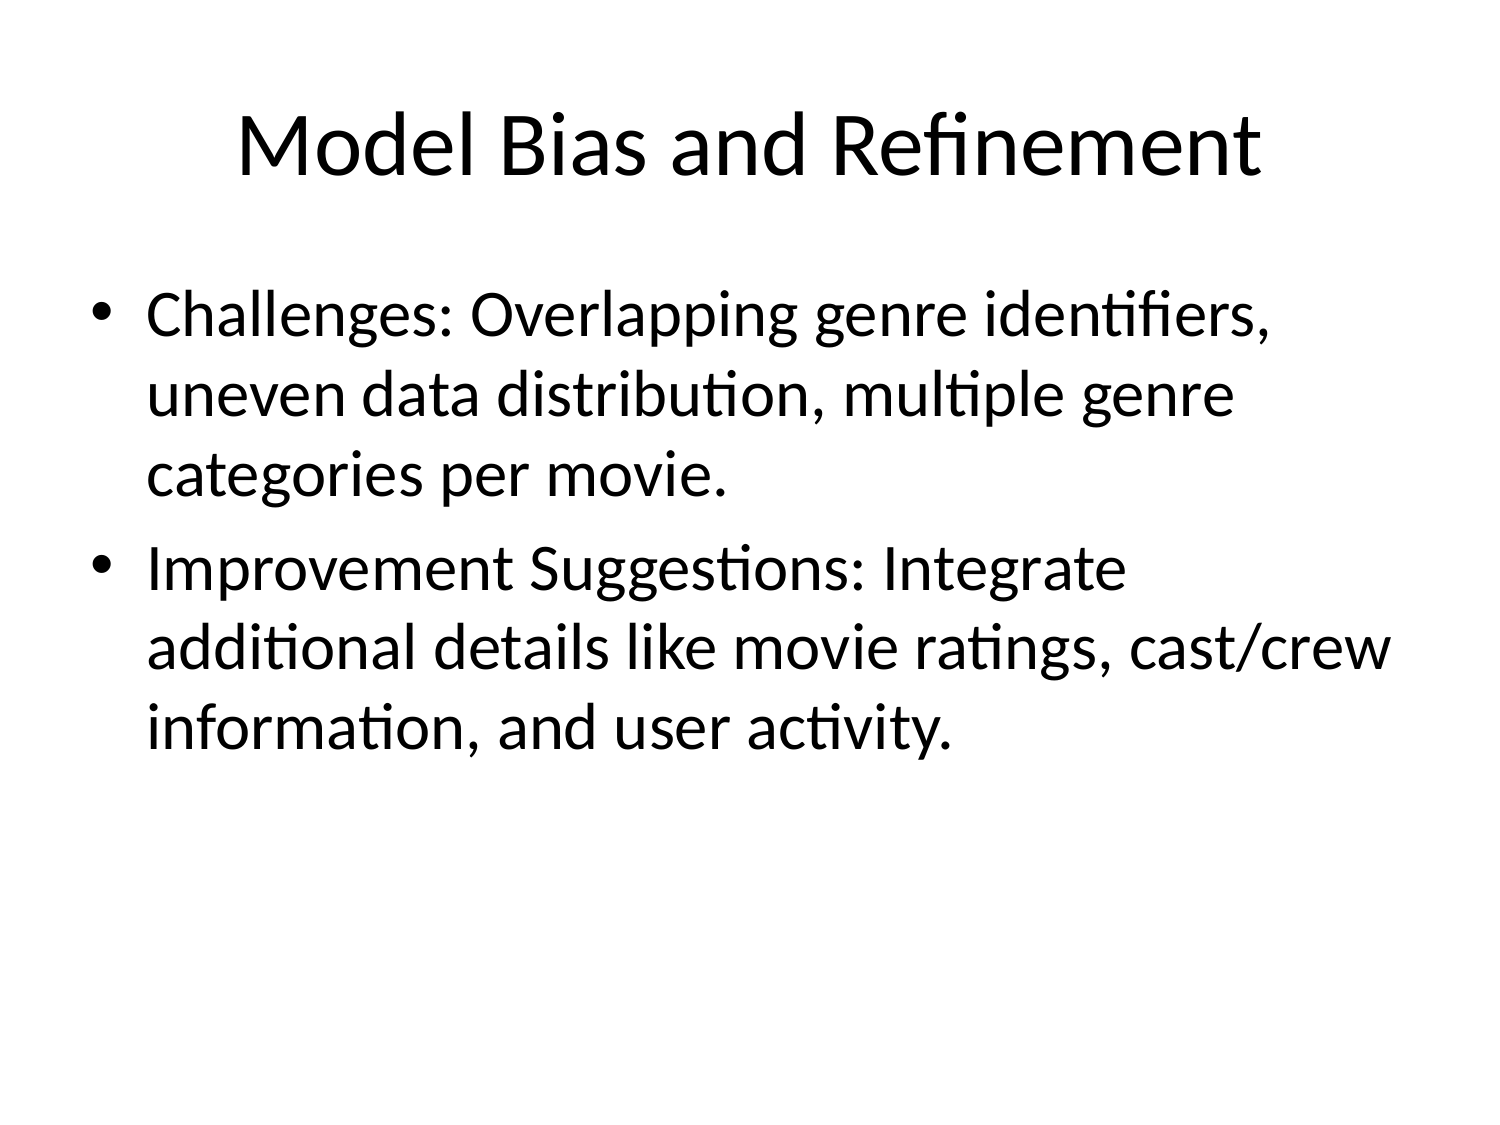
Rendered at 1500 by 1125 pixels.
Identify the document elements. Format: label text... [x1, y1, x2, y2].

title Model Bias and Refinement [75, 45, 1425, 233]
list Challenges: Overlapping genre identifiers, uneven data distribution, multiple genre categories per movie. Improvement Suggestions: Integrate additional details like movie ratings, cast/crew information, and user activity. [75, 262, 1425, 1005]
